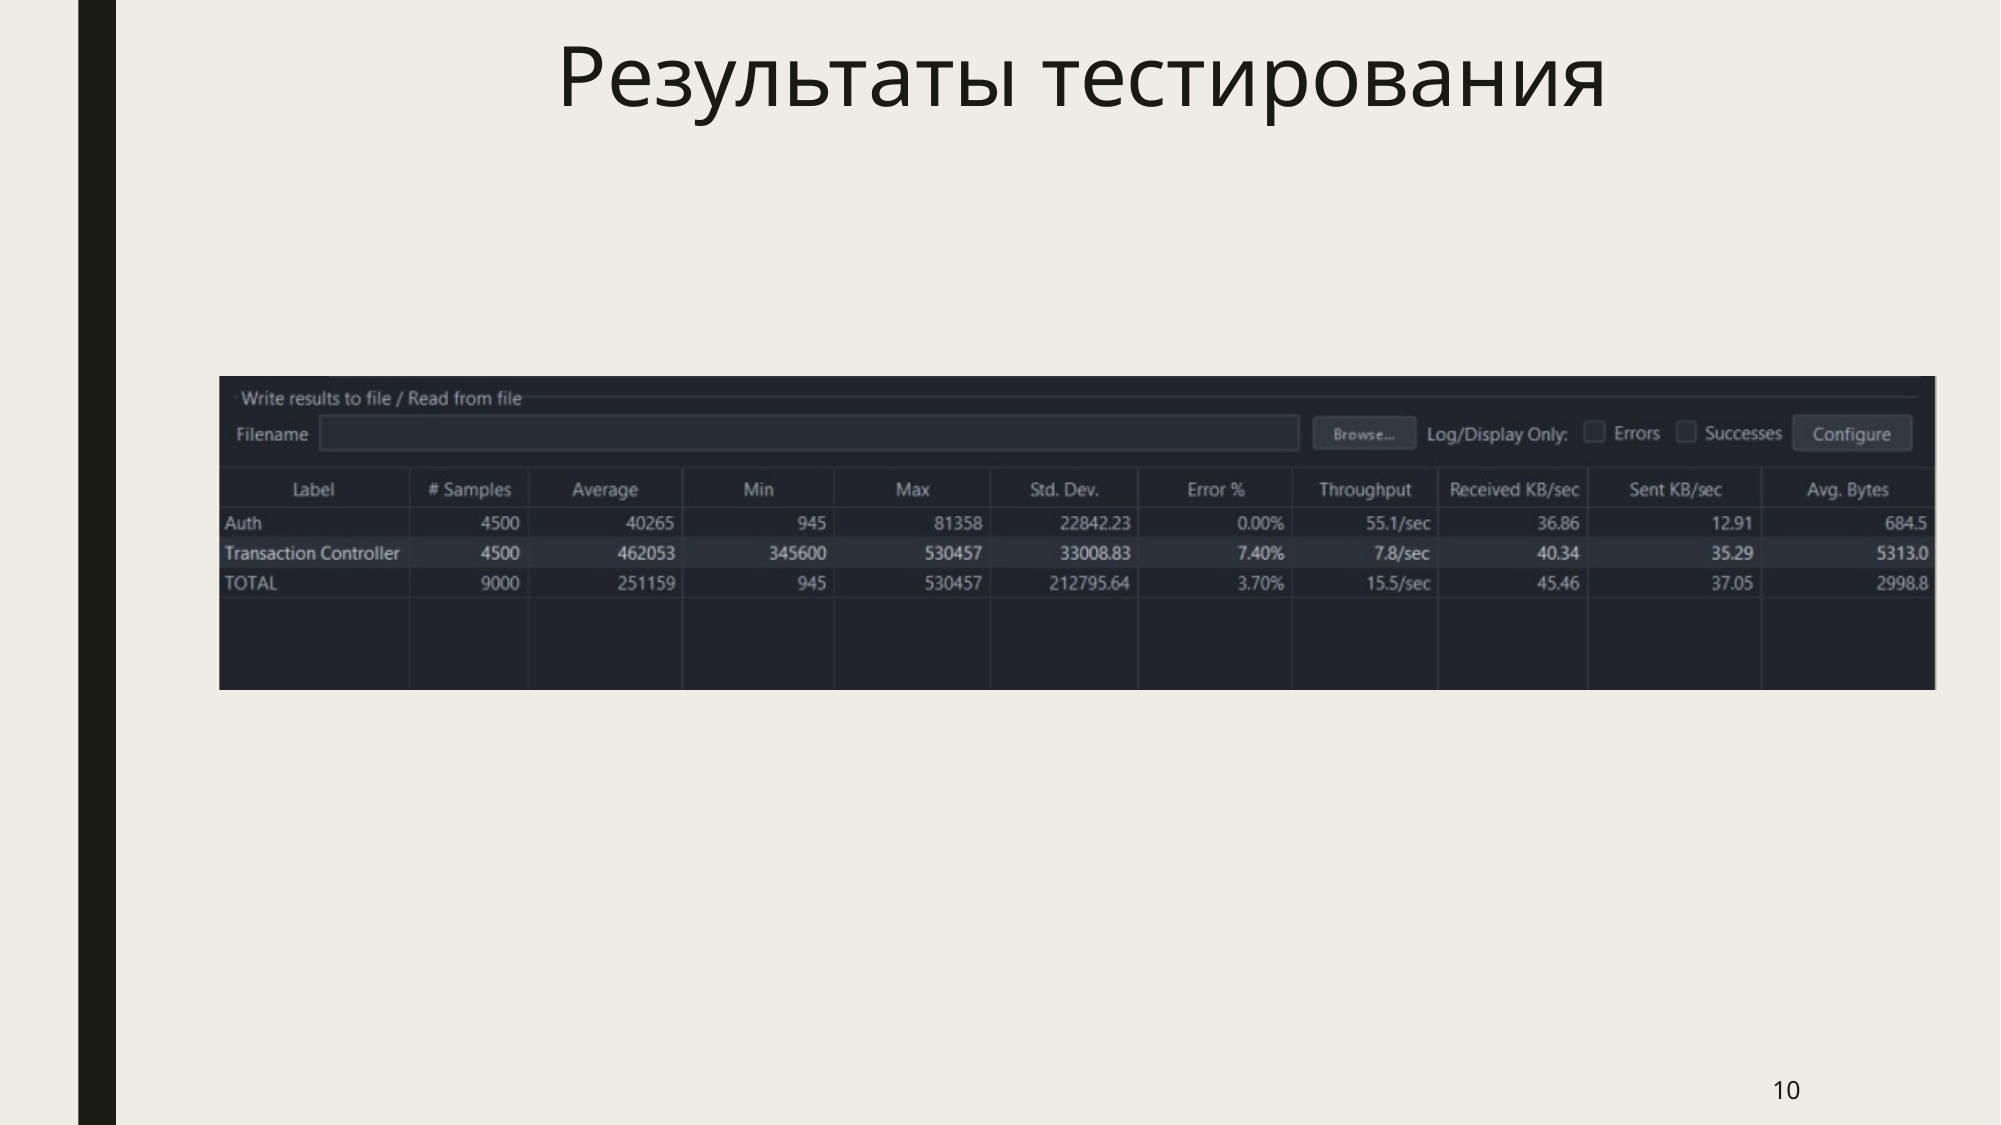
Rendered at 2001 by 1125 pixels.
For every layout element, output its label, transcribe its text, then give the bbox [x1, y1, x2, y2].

picture [219, 376, 1948, 690]
slide_number 10 [1553, 1058, 1816, 1125]
title Результаты тестирования [295, 27, 1871, 179]
